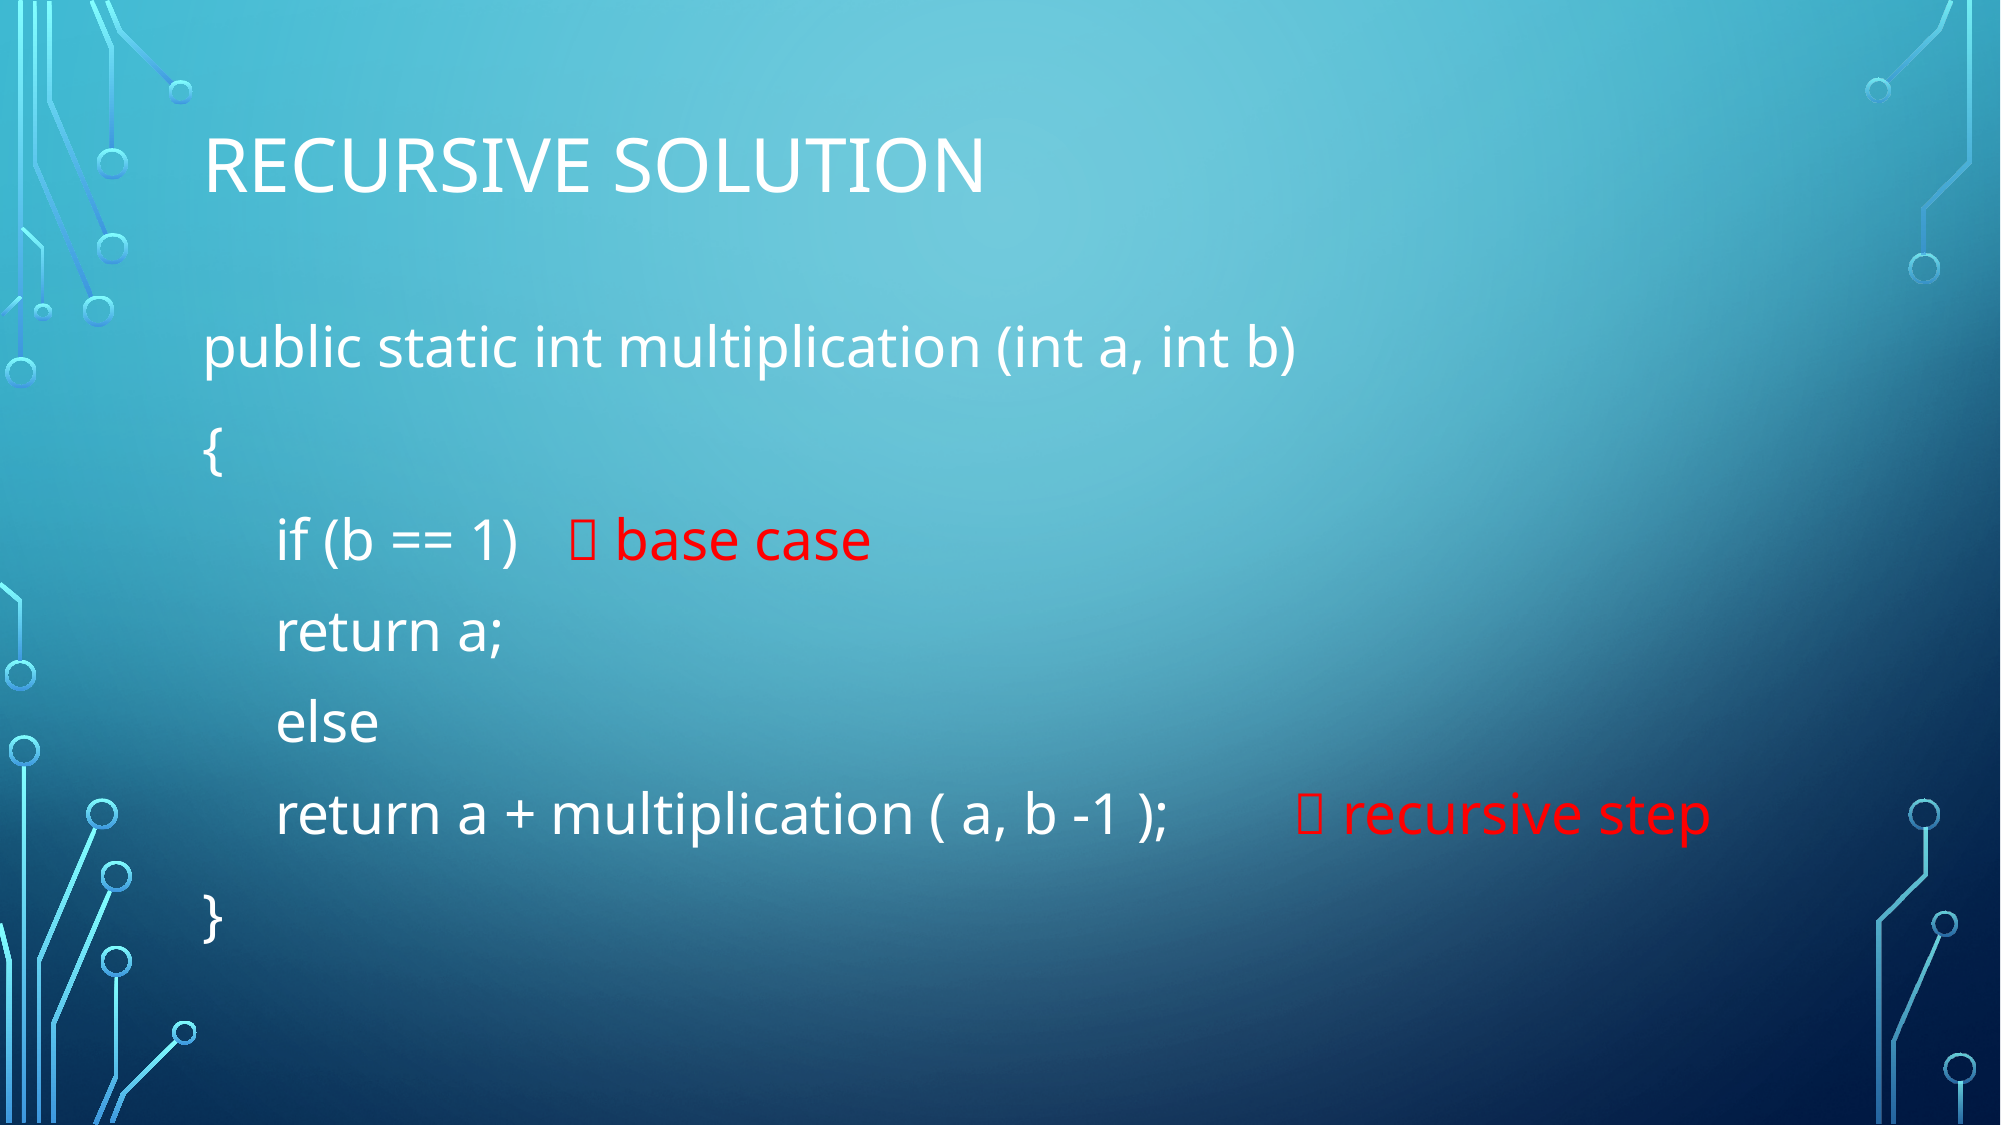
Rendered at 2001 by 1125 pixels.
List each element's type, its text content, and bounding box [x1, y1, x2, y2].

title Recursive solution [187, 47, 1813, 290]
list public static int multiplication (int a, int b) { if (b == 1)  base case return a; else return a + multiplication ( a, b -1 );  recursive step } [187, 290, 1813, 1024]
